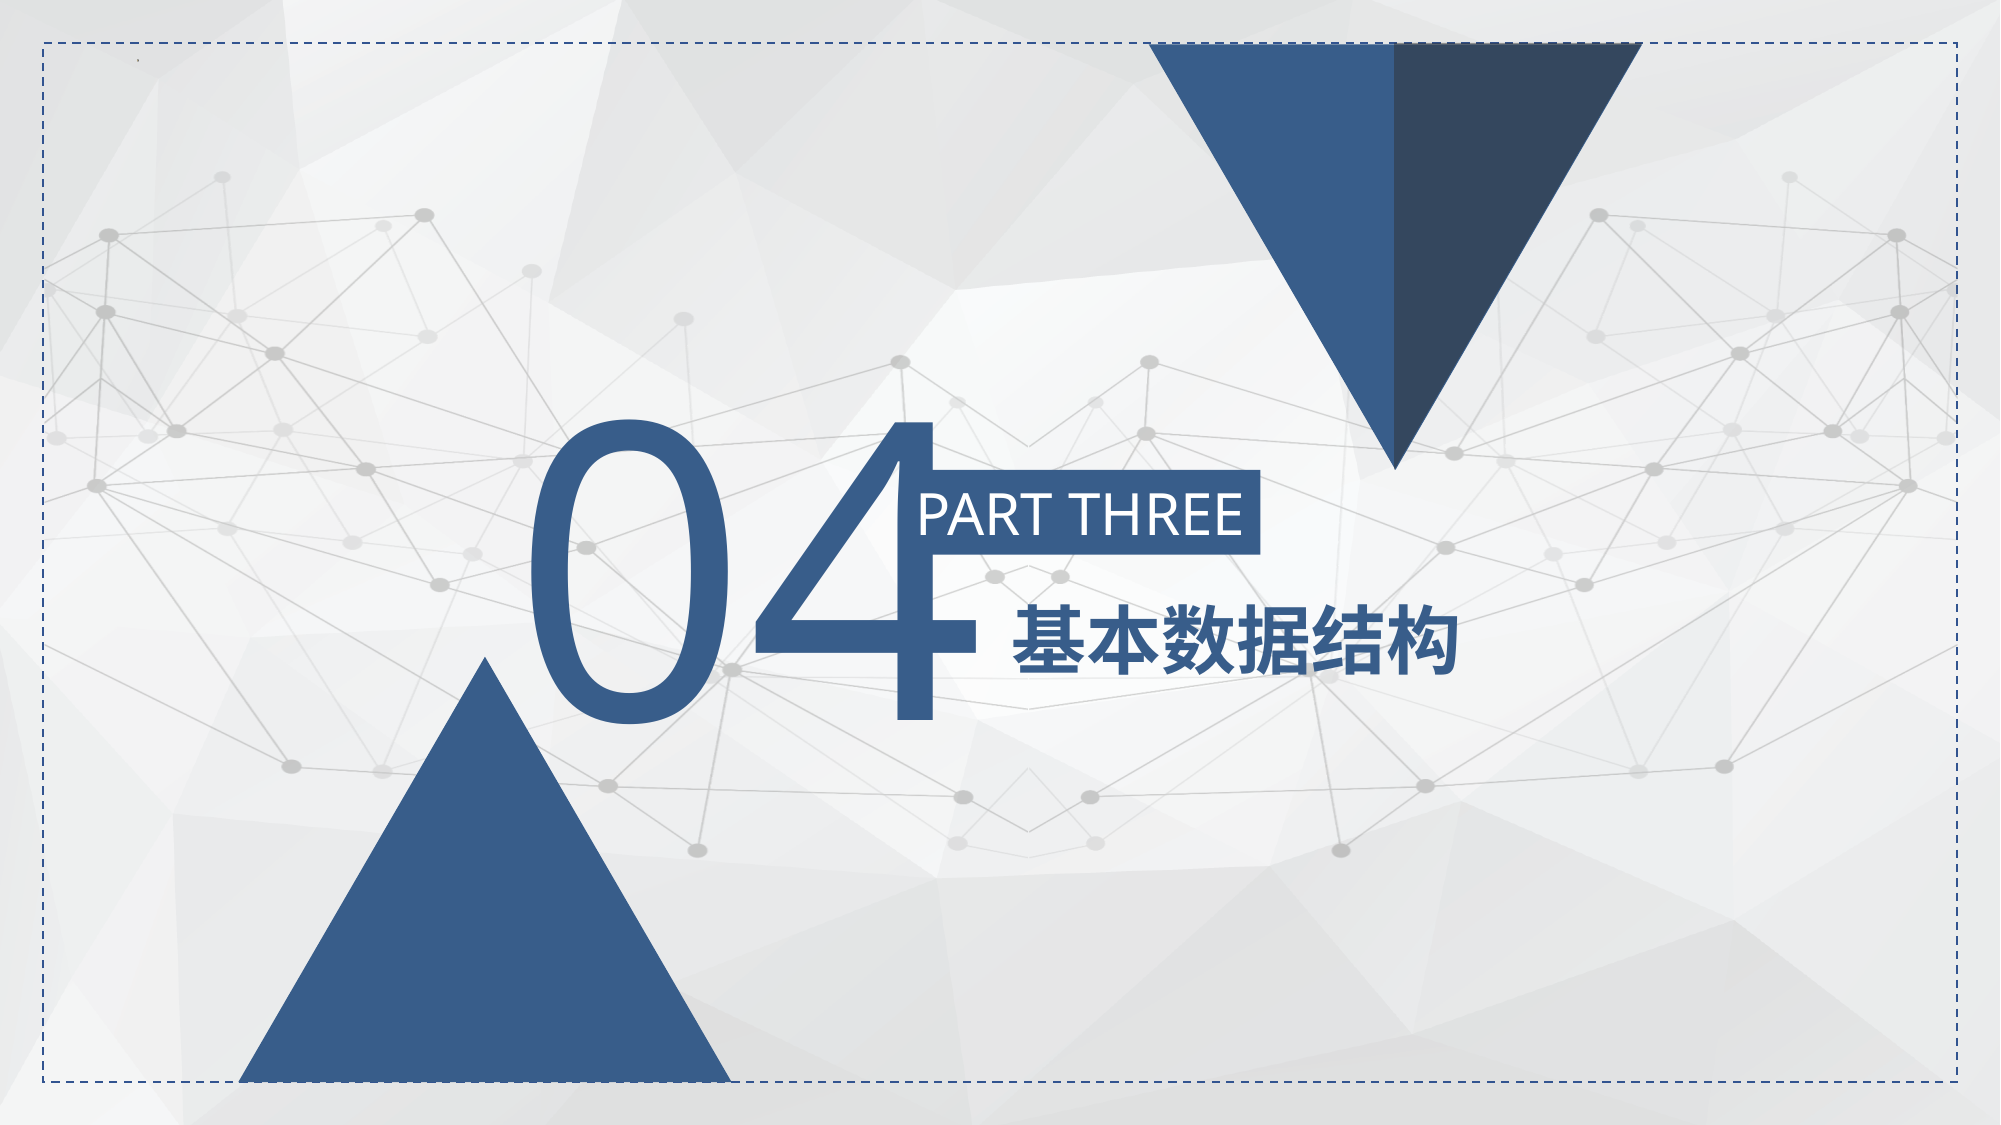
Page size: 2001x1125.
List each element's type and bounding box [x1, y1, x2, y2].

text_box [1148, 42, 1643, 470]
picture [0, 0, 2000, 1125]
